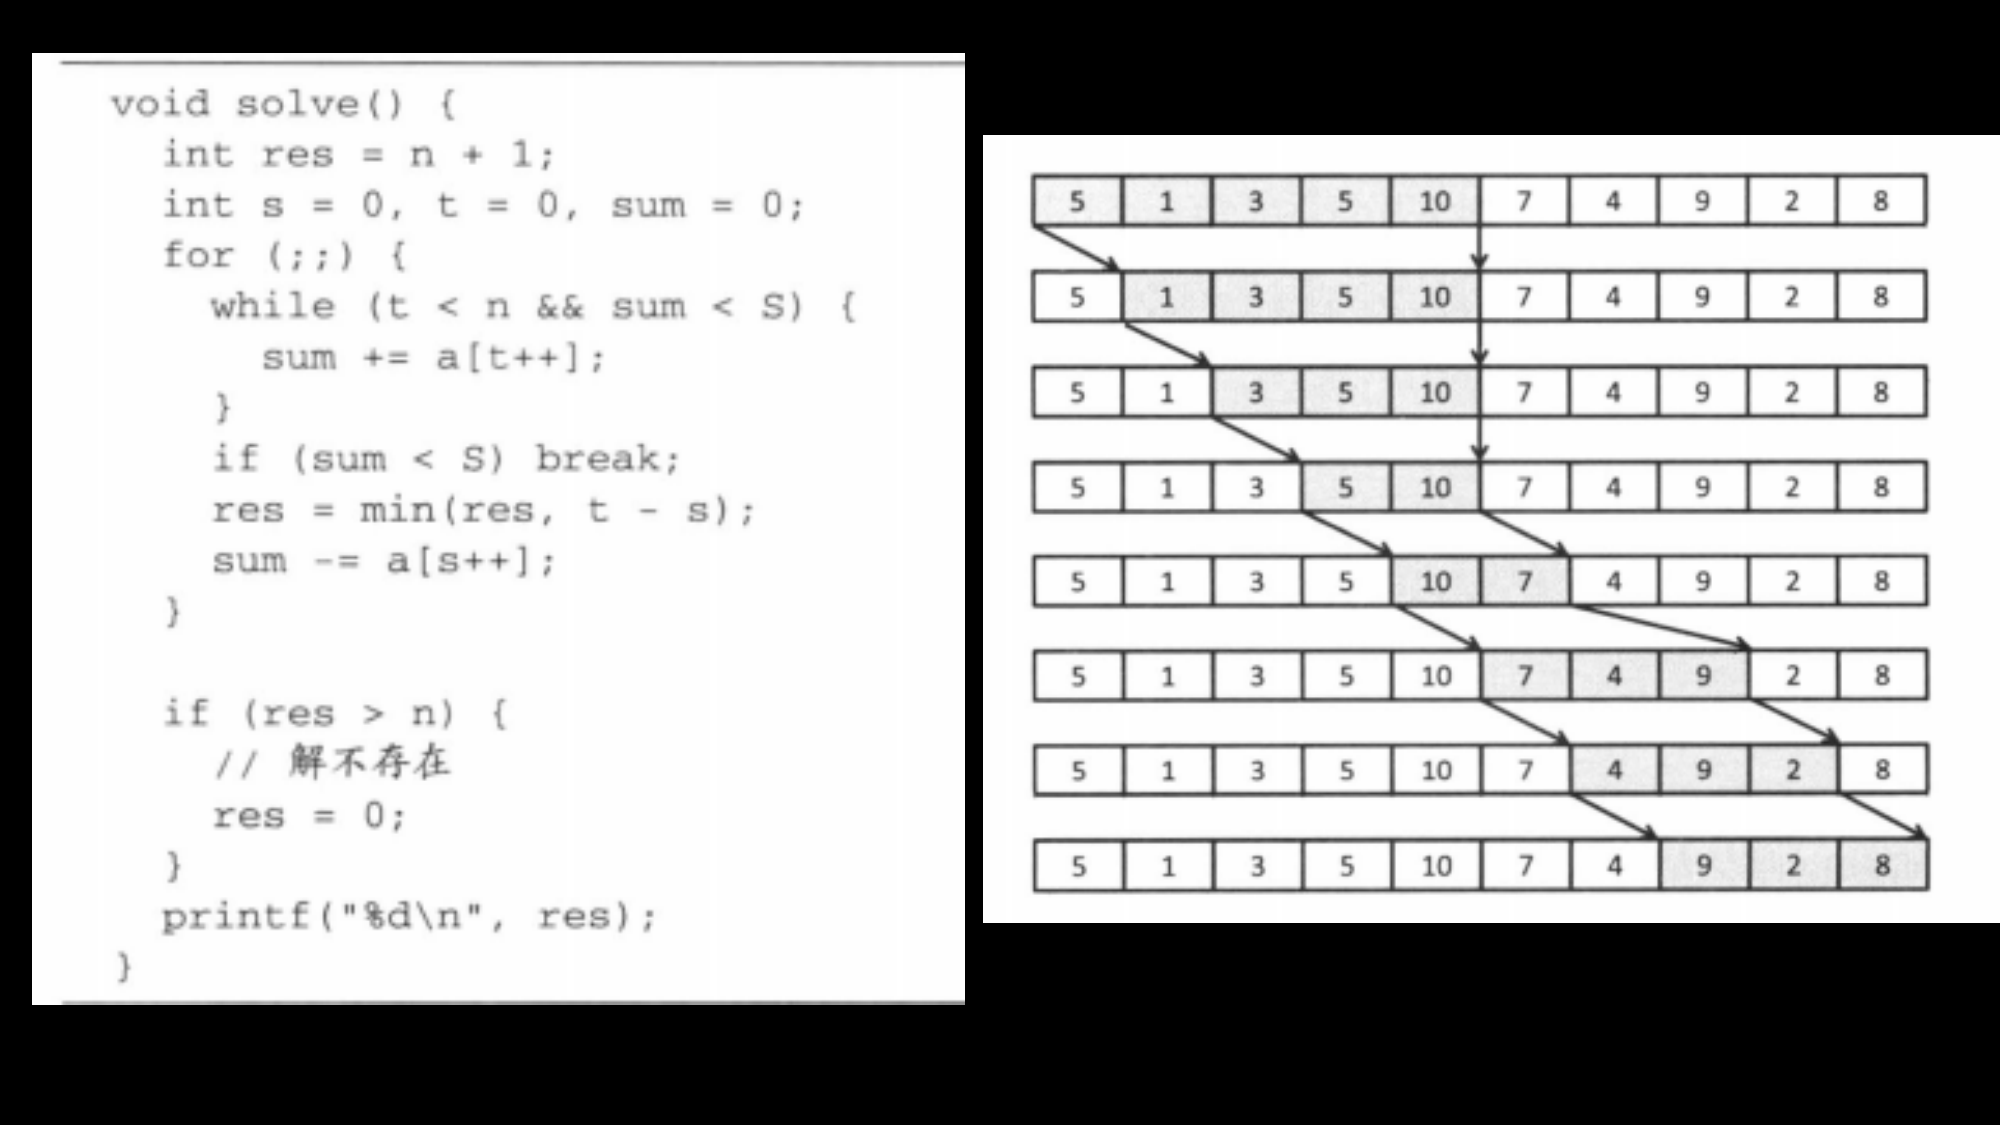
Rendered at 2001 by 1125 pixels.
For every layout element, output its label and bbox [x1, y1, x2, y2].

picture [32, 53, 965, 1005]
list [983, 135, 2000, 923]
